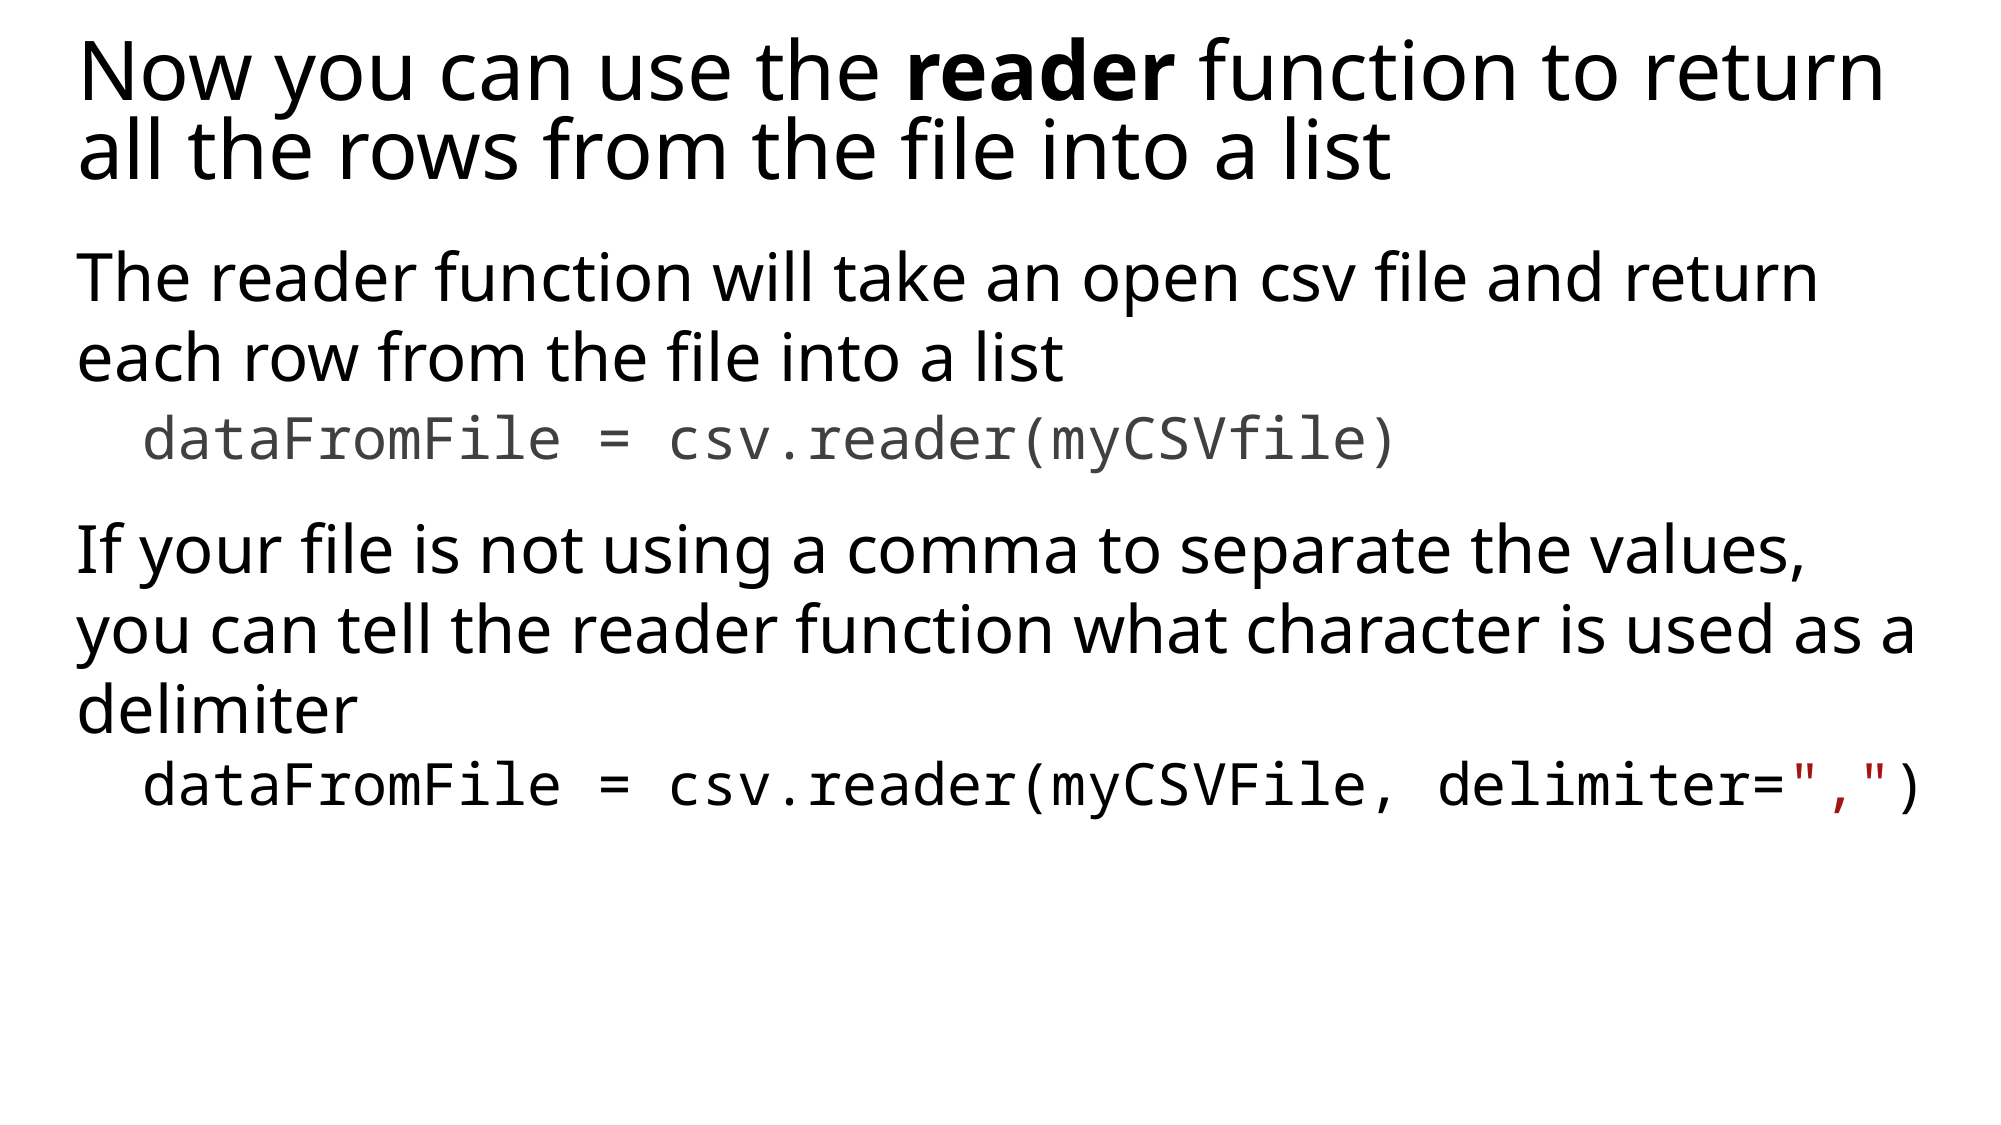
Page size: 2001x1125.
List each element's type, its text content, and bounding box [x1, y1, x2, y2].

text_box The reader function will take an open csv file and return each row from the file into a list dataFromFile = csv.reader(myCSVfile) If your file is not using a comma to separate the values, you can tell the reader function what character is used as a delimiter dataFromFile = csv.reader(myCSVFile, delimiter=",") [62, 227, 1953, 1096]
text_box Now you can use the reader function to return all the rows from the file into a list [62, 29, 1953, 205]
